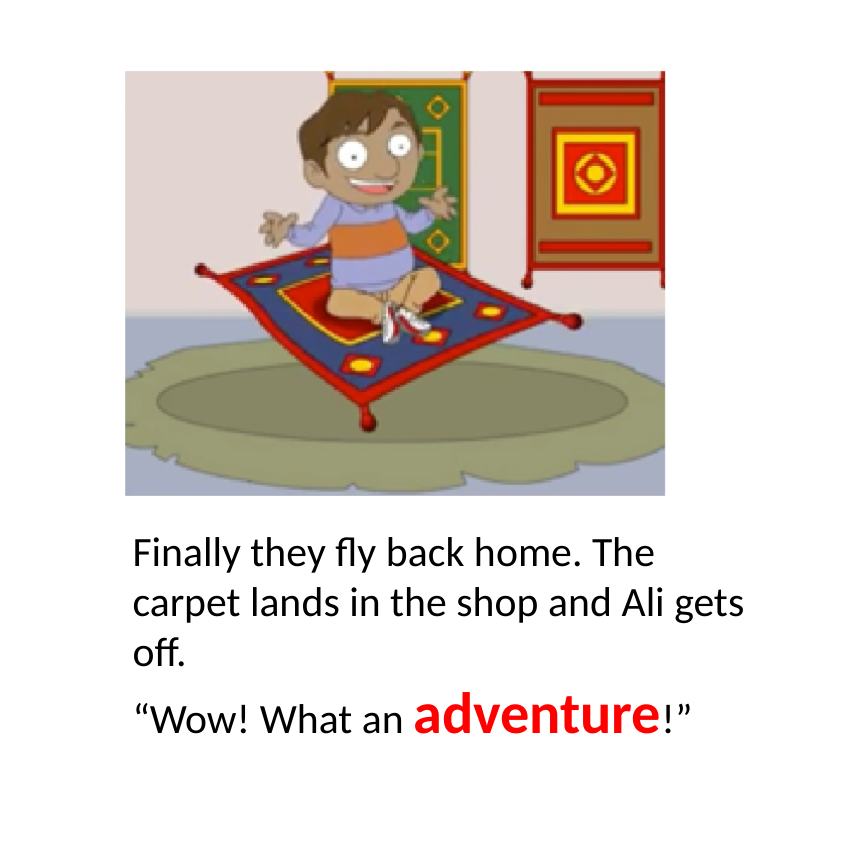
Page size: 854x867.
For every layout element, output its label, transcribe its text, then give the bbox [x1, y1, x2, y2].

picture [100, 52, 679, 504]
text_box Finally they fly back home. The carpet lands in the shop and Ali gets off. “Wow! What an adventure!” [117, 517, 762, 753]
